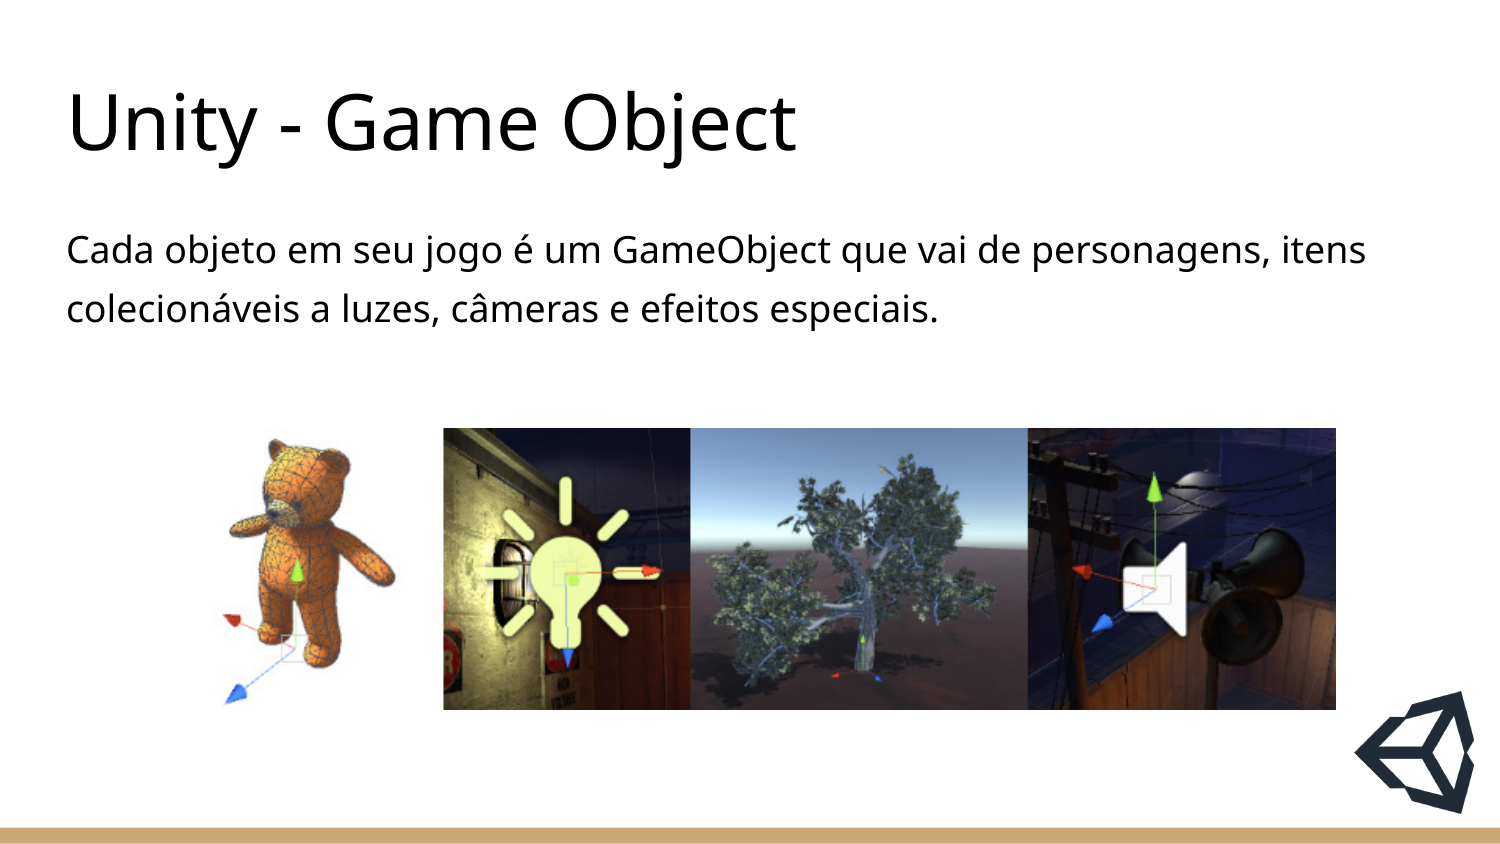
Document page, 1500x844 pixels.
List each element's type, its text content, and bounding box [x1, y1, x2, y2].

title Unity - Game Object [51, 51, 1449, 189]
picture [1354, 691, 1474, 815]
picture [163, 428, 1337, 711]
list Cada objeto em seu jogo é um GameObject que vai de personagens, itens colecionáveis ​​a luzes, câmeras e efeitos especiais. [51, 200, 1449, 752]
